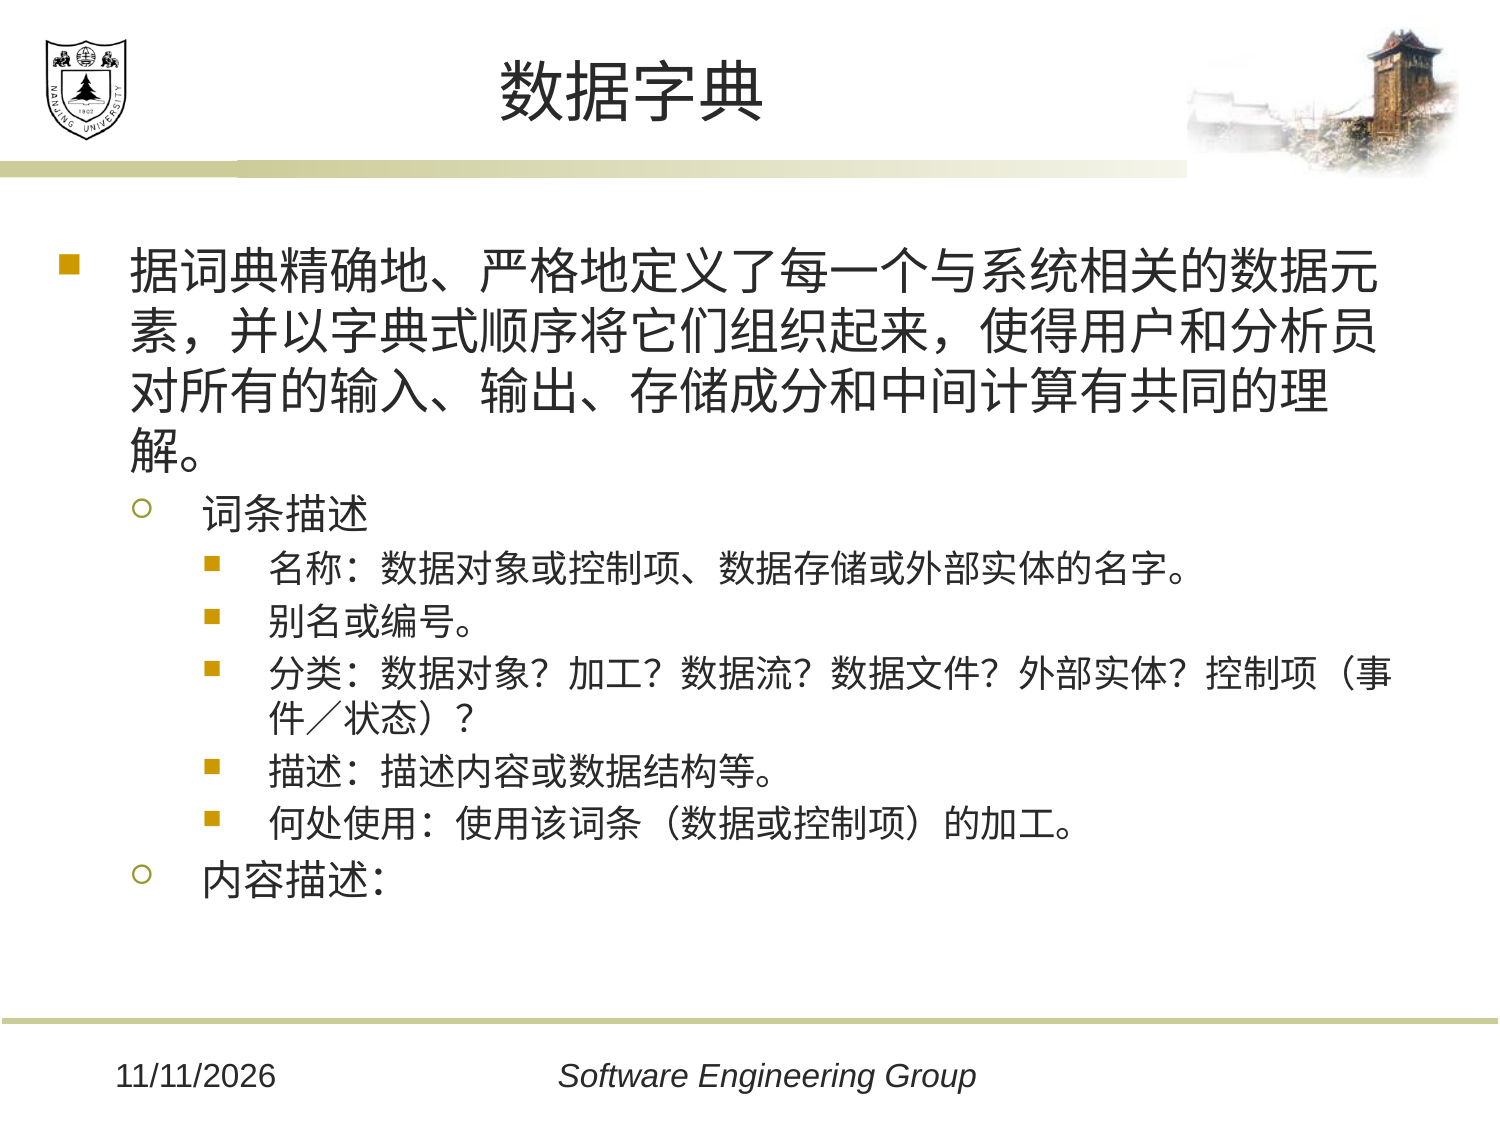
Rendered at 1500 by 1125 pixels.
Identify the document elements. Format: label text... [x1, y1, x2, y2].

list 据词典精确地、严格地定义了每一个与系统相关的数据元素，并以字典式顺序将它们组织起来，使得用户和分析员对所有的输入、输出、存储成分和中间计算有共同的理解。 词条描述 名称：数据对象或控制项、数据存储或外部实体的名字。 别名或编号。 分类：数据对象？加工？数据流？数据文件？外部实体？控制项（事件∕状态）？ 描述：描述内容或数据结构等。 何处使用：使用该词条（数据或控制项）的加工。 内容描述： [41, 231, 1413, 965]
picture [1187, 27, 1459, 178]
picture [2, 1018, 1498, 1024]
picture [41, 36, 131, 143]
footer Software Engineering Group [336, 1046, 1200, 1107]
title 数据字典 [171, 42, 1093, 138]
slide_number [100, 1046, 313, 1107]
